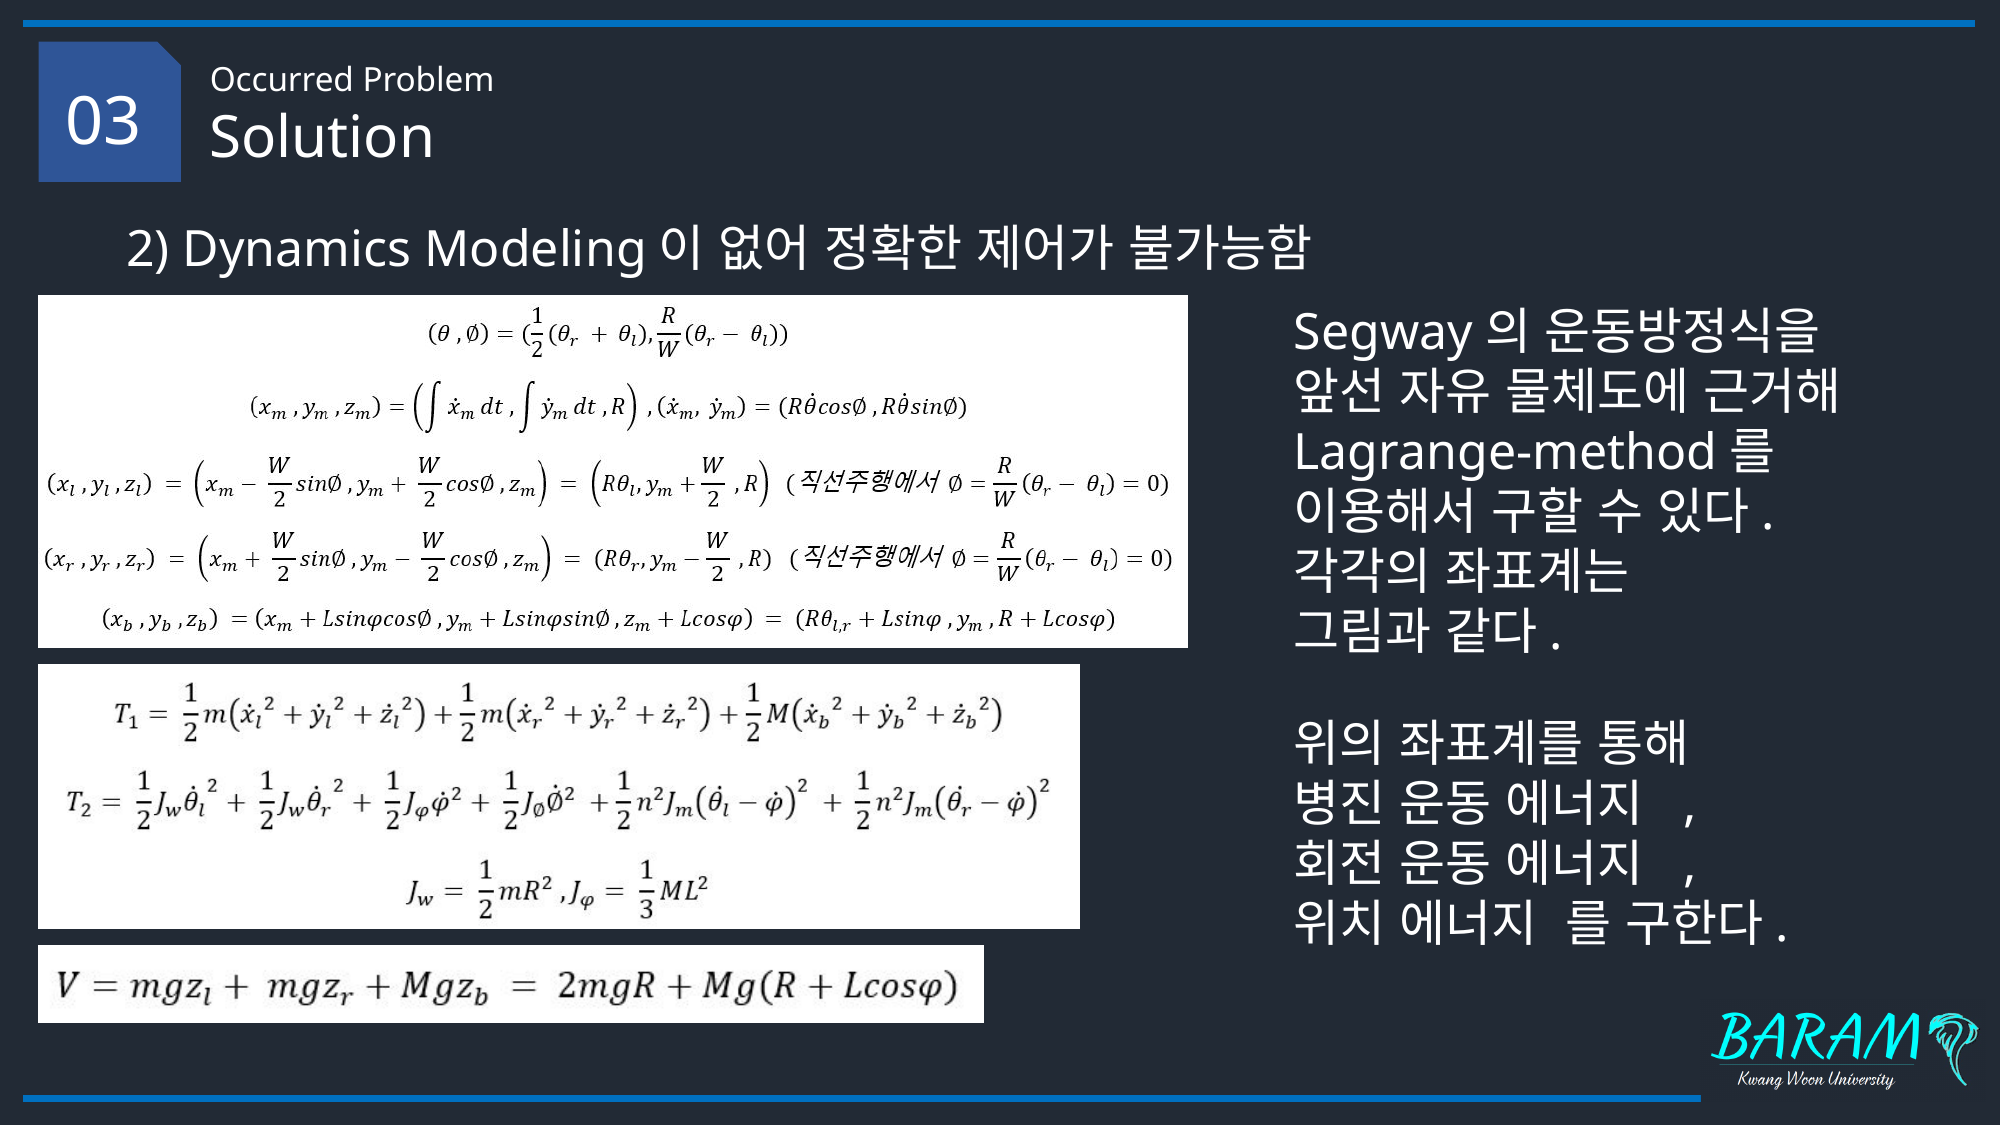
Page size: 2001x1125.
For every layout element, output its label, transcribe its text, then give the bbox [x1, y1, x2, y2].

text_box Segway의 운동방정식을 앞선 자유 물체도에 근거해 Lagrange-method를 이용해서 구할 수 있다. 각각의 좌표계는 그림과 같다. [1279, 291, 1936, 667]
picture [38, 945, 985, 1023]
text_box Occurred Problem [195, 51, 1530, 91]
picture [1700, 999, 1986, 1102]
text_box Solution [195, 91, 1530, 177]
picture [38, 664, 1080, 930]
picture [38, 295, 1188, 648]
text_box 2) Dynamics Modeling이 없어 정확한 제어가 불가능함 [111, 209, 1887, 285]
text_box 03 [37, 40, 182, 183]
